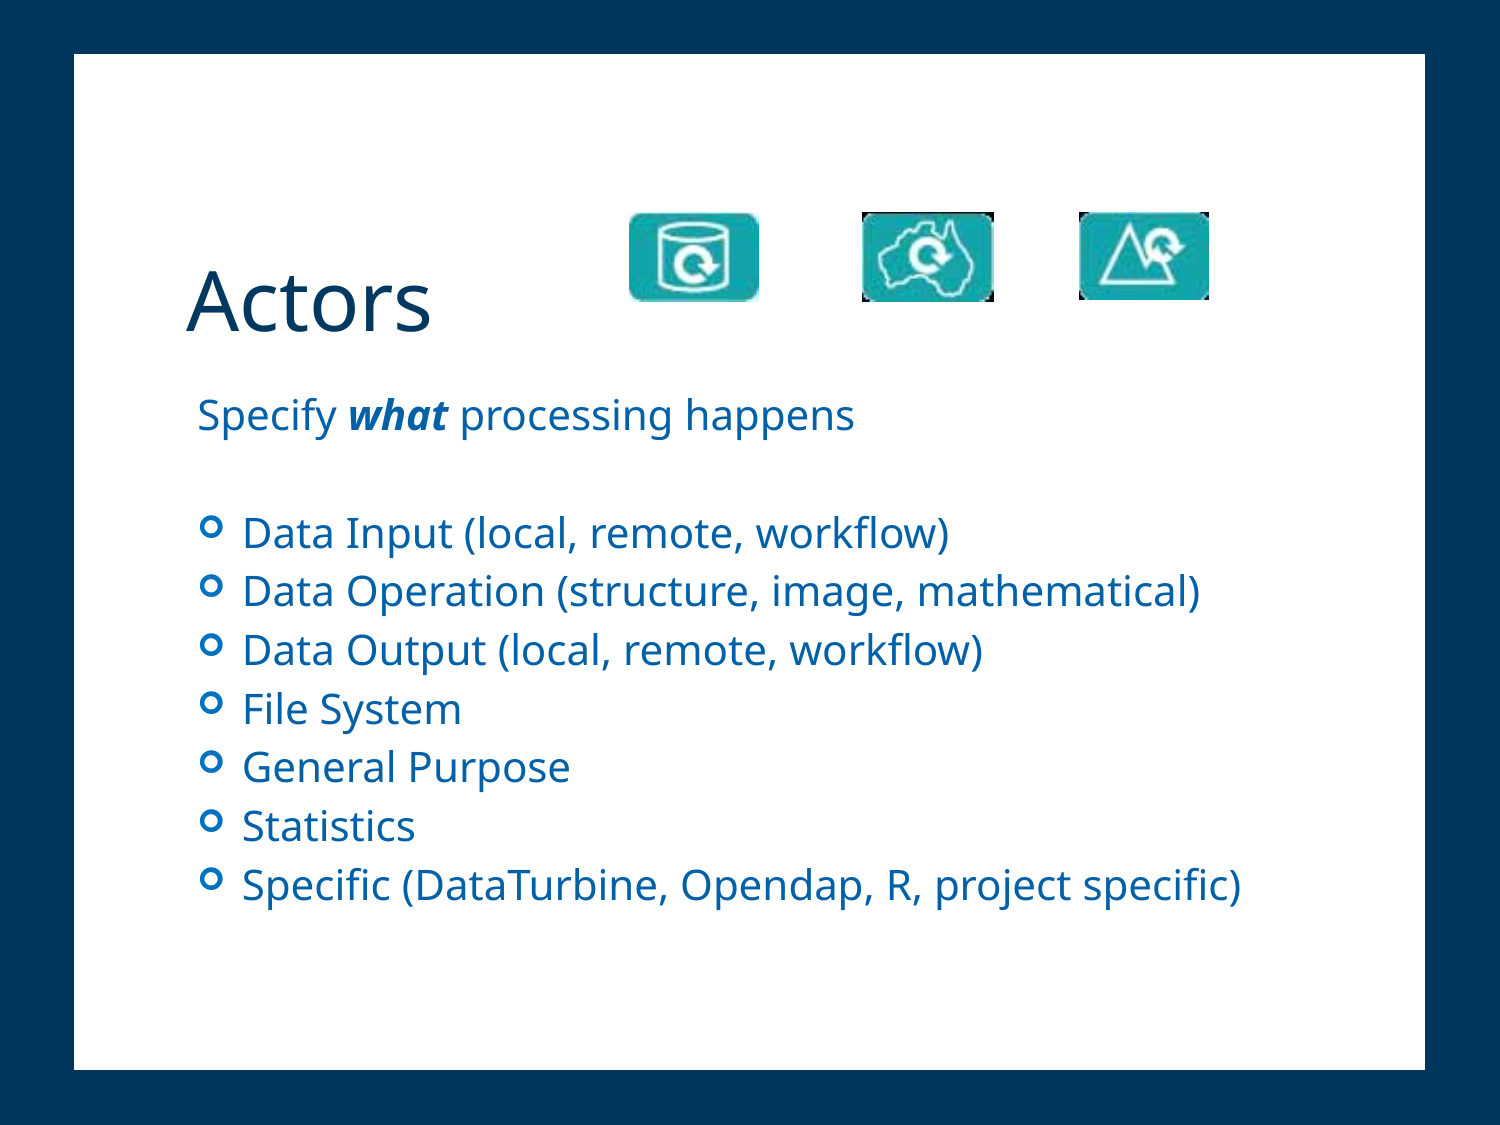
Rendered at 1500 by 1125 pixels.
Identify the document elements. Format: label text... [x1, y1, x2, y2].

picture [1078, 212, 1209, 301]
title Actors [171, 168, 1324, 357]
picture [628, 212, 759, 303]
picture [862, 212, 994, 303]
list Specify what processing happens Data Input (local, remote, workflow) Data Operation (structure, image, mathematical) Data Output (local, remote, workflow) File System General Purpose Statistics Specific (DataTurbine, Opendap, R, project specific) [171, 381, 1283, 957]
